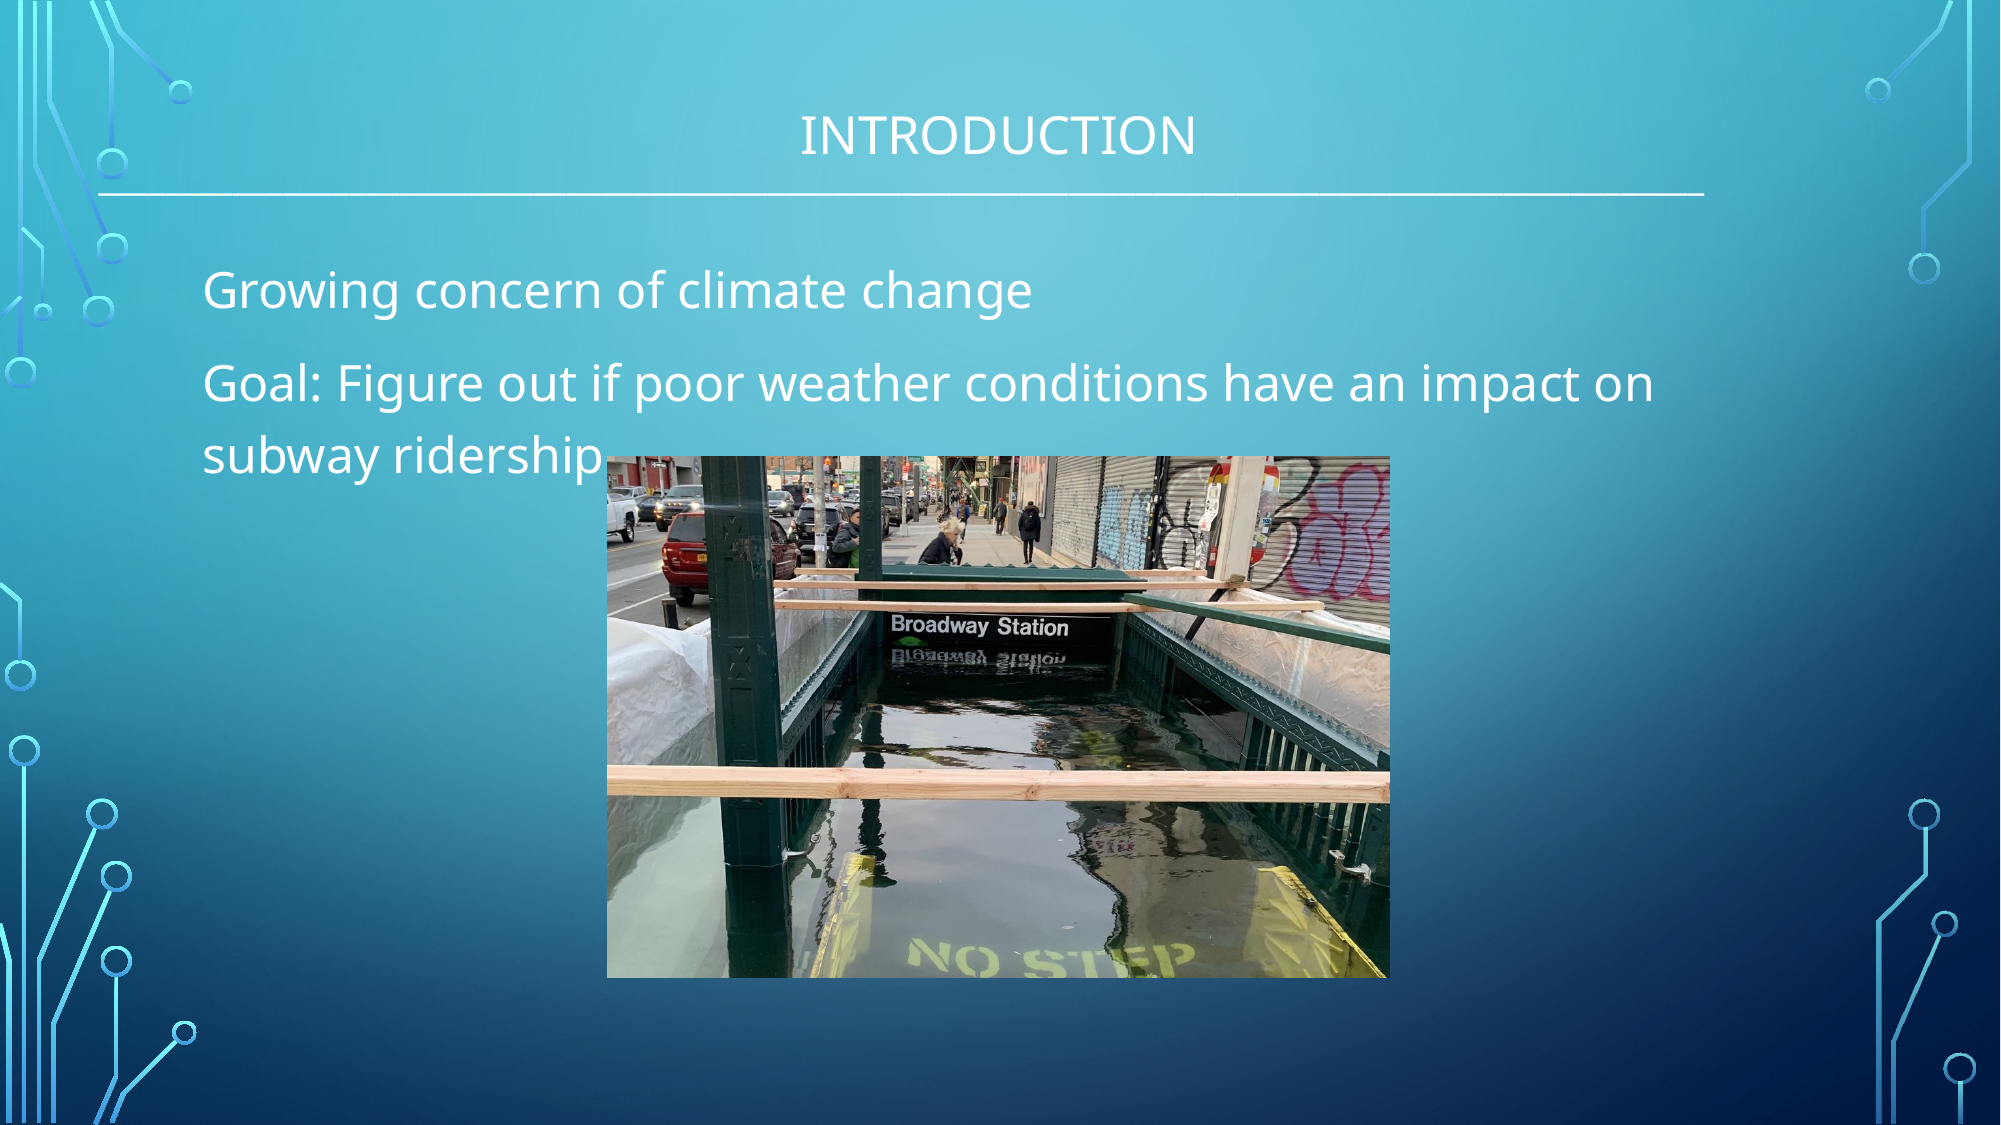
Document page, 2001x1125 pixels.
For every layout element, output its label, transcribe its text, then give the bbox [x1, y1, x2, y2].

list Growing concern of climate change Goal: Figure out if poor weather conditions have an impact on subway ridership [187, 238, 1813, 946]
text_box ________________________________________________________________________________________________ [83, 145, 1916, 206]
picture [607, 456, 1390, 979]
title introduction [187, 101, 1813, 145]
